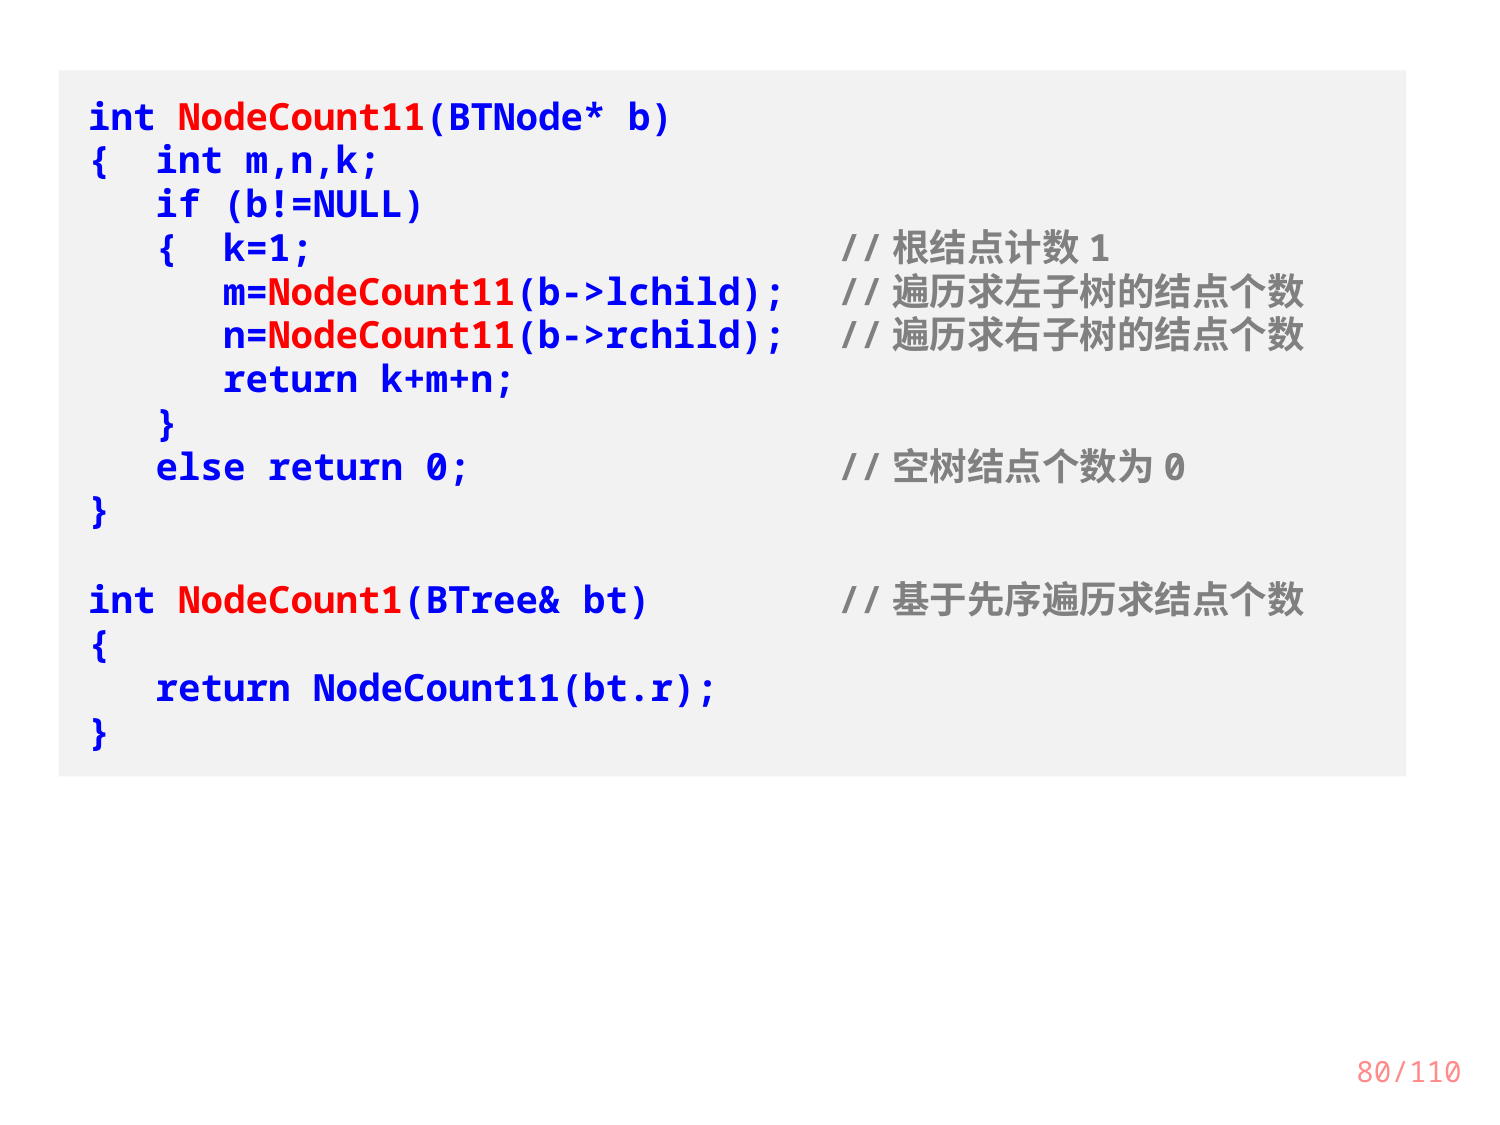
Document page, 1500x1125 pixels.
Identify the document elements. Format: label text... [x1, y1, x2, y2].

slide_number 80/110 [1305, 1042, 1477, 1103]
text_box int NodeCount11(BTNode* b) { int m,n,k; if (b!=NULL) { k=1; //根结点计数1 m=NodeCount11(b->lchild); //遍历求左子树的结点个数 n=NodeCount11(b->rchild); //遍历求右子树的结点个数 return k+m+n; } else return 0; //空树结点个数为0 } int NodeCount1(BTree& bt) //基于先序遍历求结点个数 { return NodeCount11(bt.r); } [56, 68, 1408, 778]
